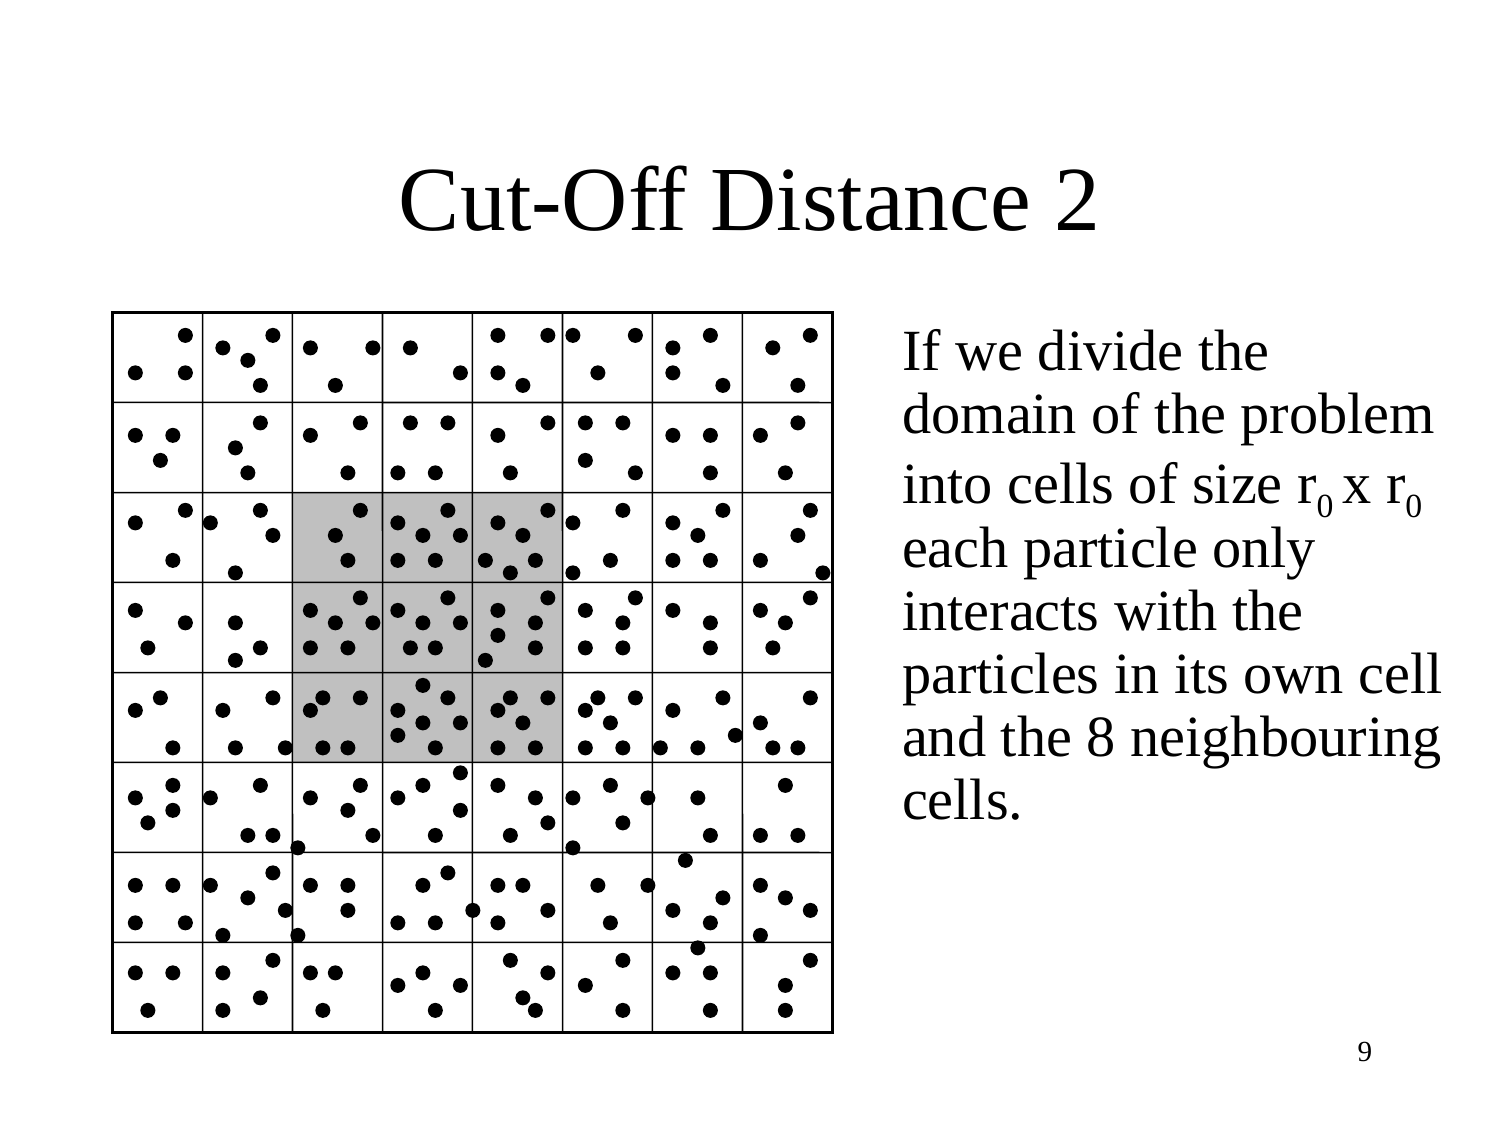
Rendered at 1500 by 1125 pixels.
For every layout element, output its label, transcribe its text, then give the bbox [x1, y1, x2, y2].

slide_number 9 [1074, 1024, 1388, 1101]
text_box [112, 312, 833, 1033]
text_box If we divide the domain of the problem into cells of size r0 x r0 each particle only interacts with the particles in its own cell and the 8 neighbouring cells. [887, 312, 1472, 840]
title Cut-Off Distance 2 [112, 99, 1388, 288]
